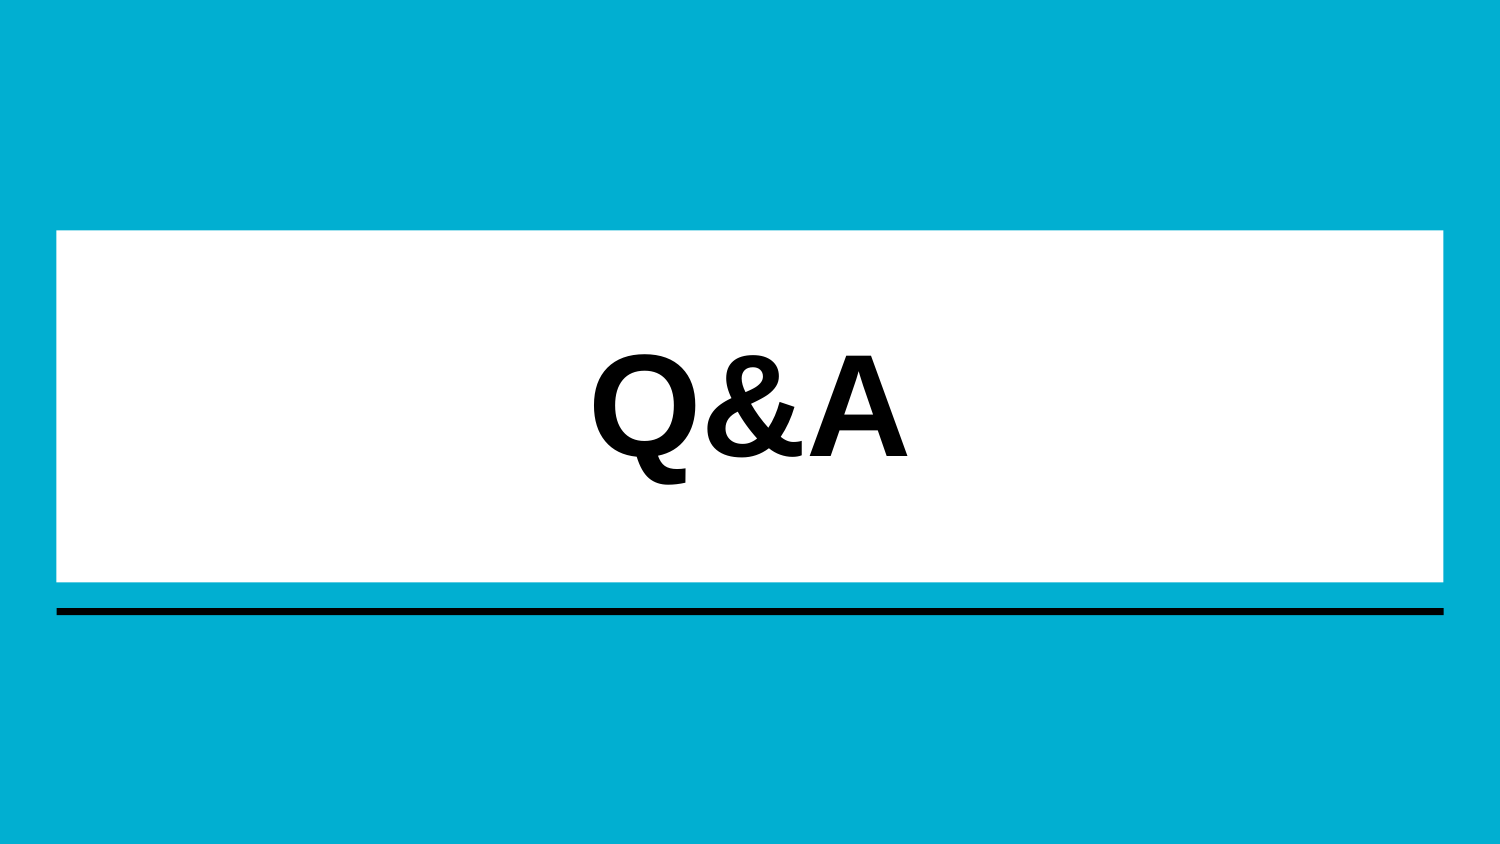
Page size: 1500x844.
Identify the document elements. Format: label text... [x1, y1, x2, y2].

title Q&A [56, 230, 1444, 583]
